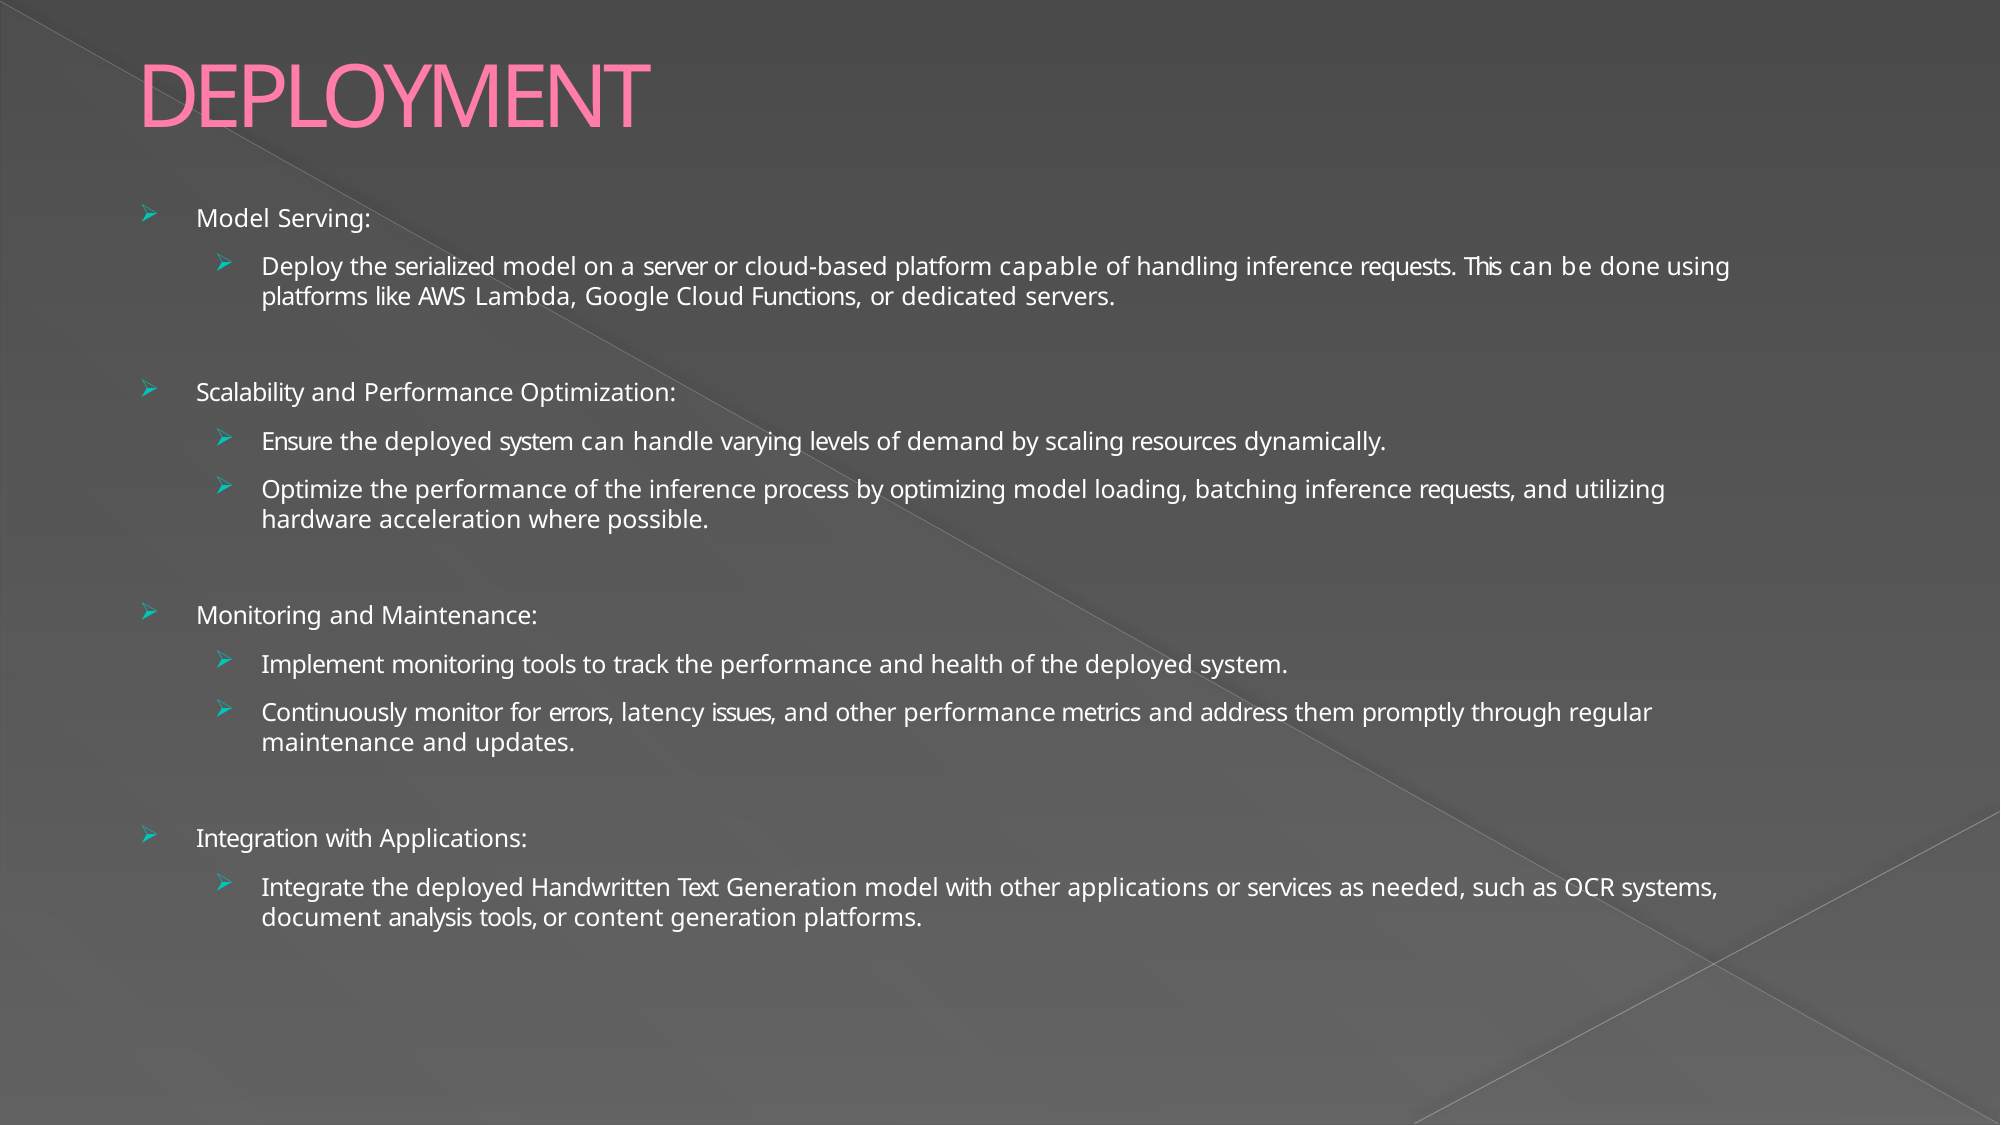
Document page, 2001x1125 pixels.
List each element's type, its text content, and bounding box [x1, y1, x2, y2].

title DEPLOYMENT [133, 0, 1918, 187]
text_box Model Serving: Deploy the serialized model on a server or cloud-based platform capable of handling inference requests. This can be done using platforms like AWS Lambda, Google Cloud Functions, or dedicated servers. Scalability and Performance Optimization: Ensure the deployed system can handle varying levels of demand by scaling resources dynamically. Optimize the performance of the inference process by optimizing model loading, batching inference requests, and utilizing hardware acceleration where possible. Monitoring and Maintenance: Implement monitoring tools to track the performance and health of the deployed system. Continuously monitor for errors, latency issues, and other performance metrics and address them promptly through regular maintenance and updates. Integration with Applications: Integrate the deployed Handwritten Text Generation model with other applications or services as needed, such as OCR systems, document analysis tools, or content generation platforms. [137, 200, 1821, 931]
